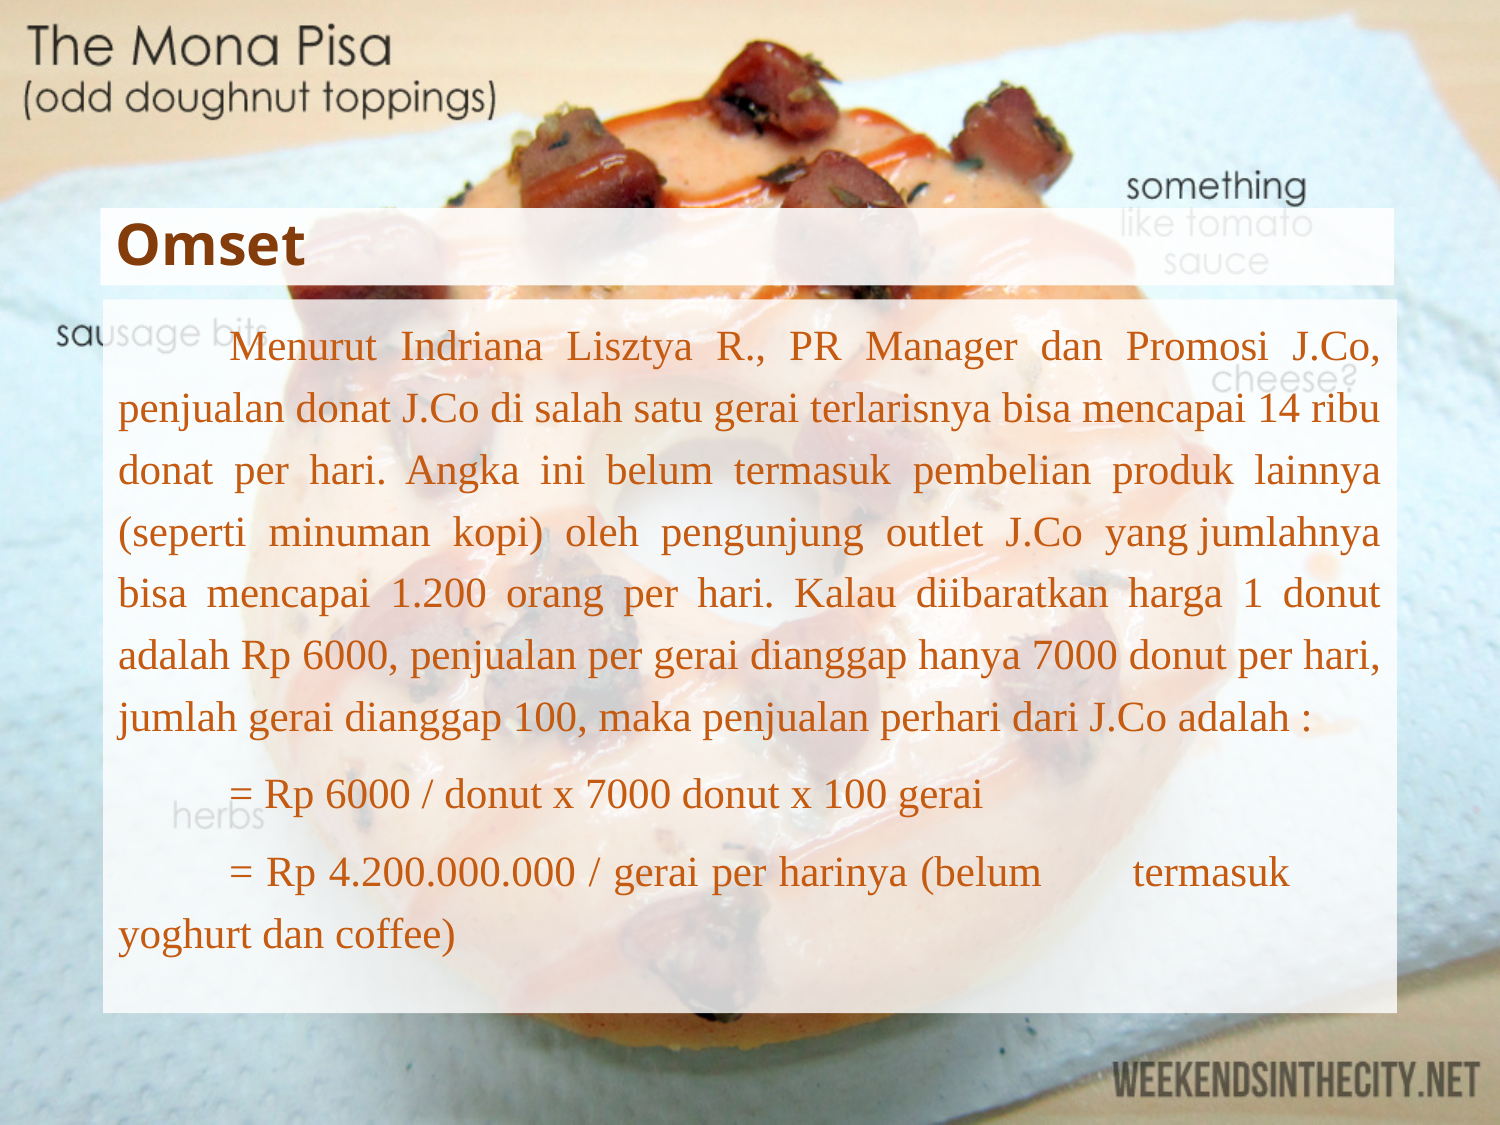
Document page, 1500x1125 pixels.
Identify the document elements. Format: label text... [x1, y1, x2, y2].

title Omset [100, 208, 1395, 286]
list Menurut Indriana Lisztya R., PR Manager dan Promosi J.Co, penjualan donat J.Co di salah satu gerai terlarisnya bisa mencapai 14 ribu donat per hari. Angka ini belum termasuk pembelian produk lainnya (seperti minuman kopi) oleh pengunjung outlet J.Co yang jumlahnya bisa mencapai 1.200 orang per hari. Kalau diibaratkan harga 1 donut adalah Rp 6000, penjualan per gerai dianggap hanya 7000 donut per hari, jumlah gerai dianggap 100, maka penjualan perhari dari J.Co adalah : = Rp 6000 / donut x 7000 donut x 100 gerai = Rp 4.200.000.000 / gerai per harinya (belum termasuk yoghurt dan coffee) [103, 299, 1397, 1014]
picture [0, 0, 1500, 1125]
